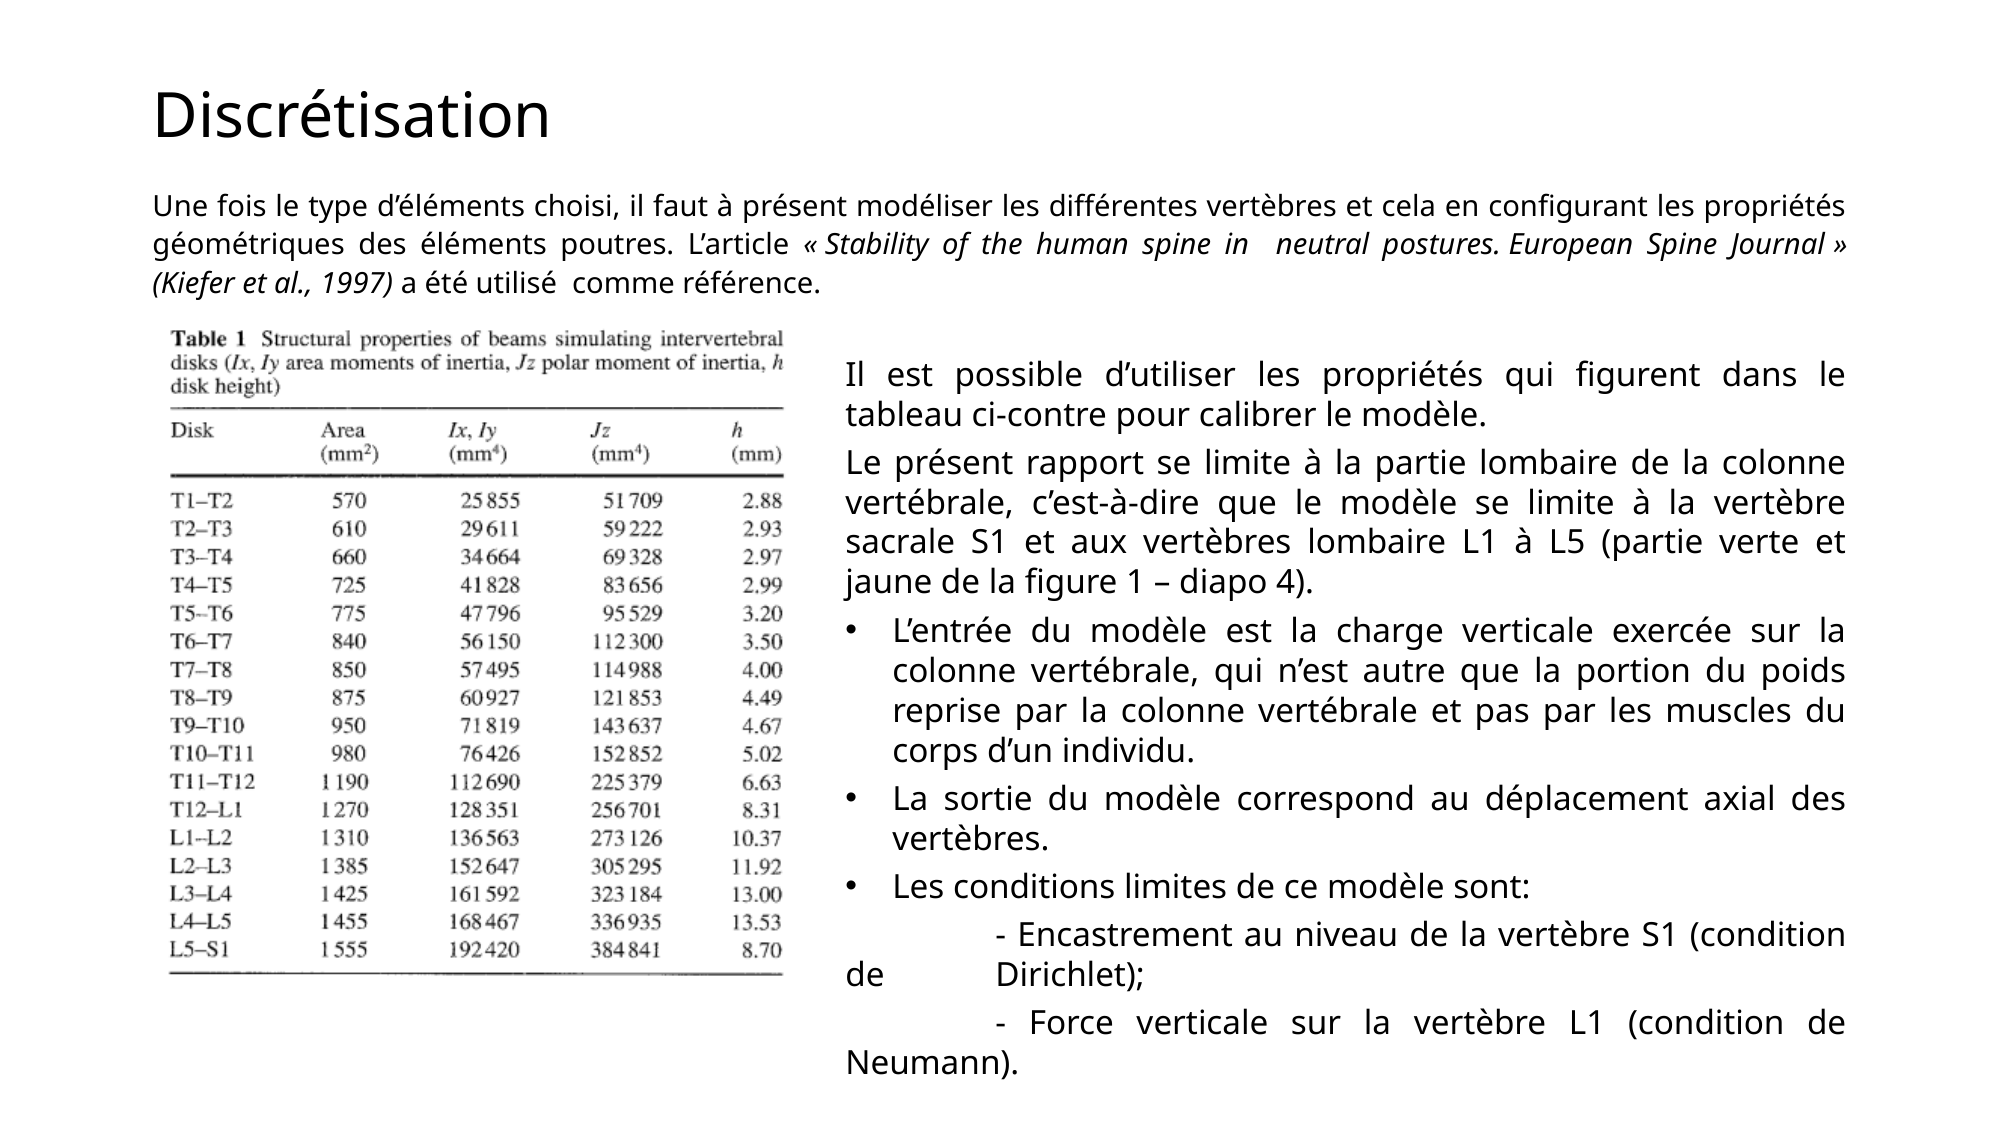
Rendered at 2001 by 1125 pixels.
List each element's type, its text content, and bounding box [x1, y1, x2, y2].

title Discrétisation [137, 59, 1665, 175]
picture [159, 308, 796, 997]
text_box Il est possible d’utiliser les propriétés qui figurent dans le tableau ci-contre pour calibrer le modèle. Le présent rapport se limite à la partie lombaire de la colonne vertébrale, c’est-à-dire que le modèle se limite à la vertèbre sacrale S1 et aux vertèbres lombaire L1 à L5 (partie verte et jaune de la figure 1 – diapo 4). L’entrée du modèle est la charge verticale exercée sur la colonne vertébrale, qui n’est autre que la portion du poids reprise par la colonne vertébrale et pas par les muscles du corps d’un individu. La sortie du modèle correspond au déplacement axial des vertèbres. Les conditions limites de ce modèle sont: - Encastrement au niveau de la vertèbre S1 (condition de Dirichlet); - Force verticale sur la vertèbre L1 (condition de Neumann). [830, 345, 1863, 1089]
list Une fois le type d’éléments choisi, il faut à présent modéliser les différentes vertèbres et cela en configurant les propriétés géométriques des éléments poutres. L’article « Stability of the human spine in neutral postures. European Spine Journal » (Kiefer et al., 1997) a été utilisé comme référence. [137, 175, 1863, 309]
